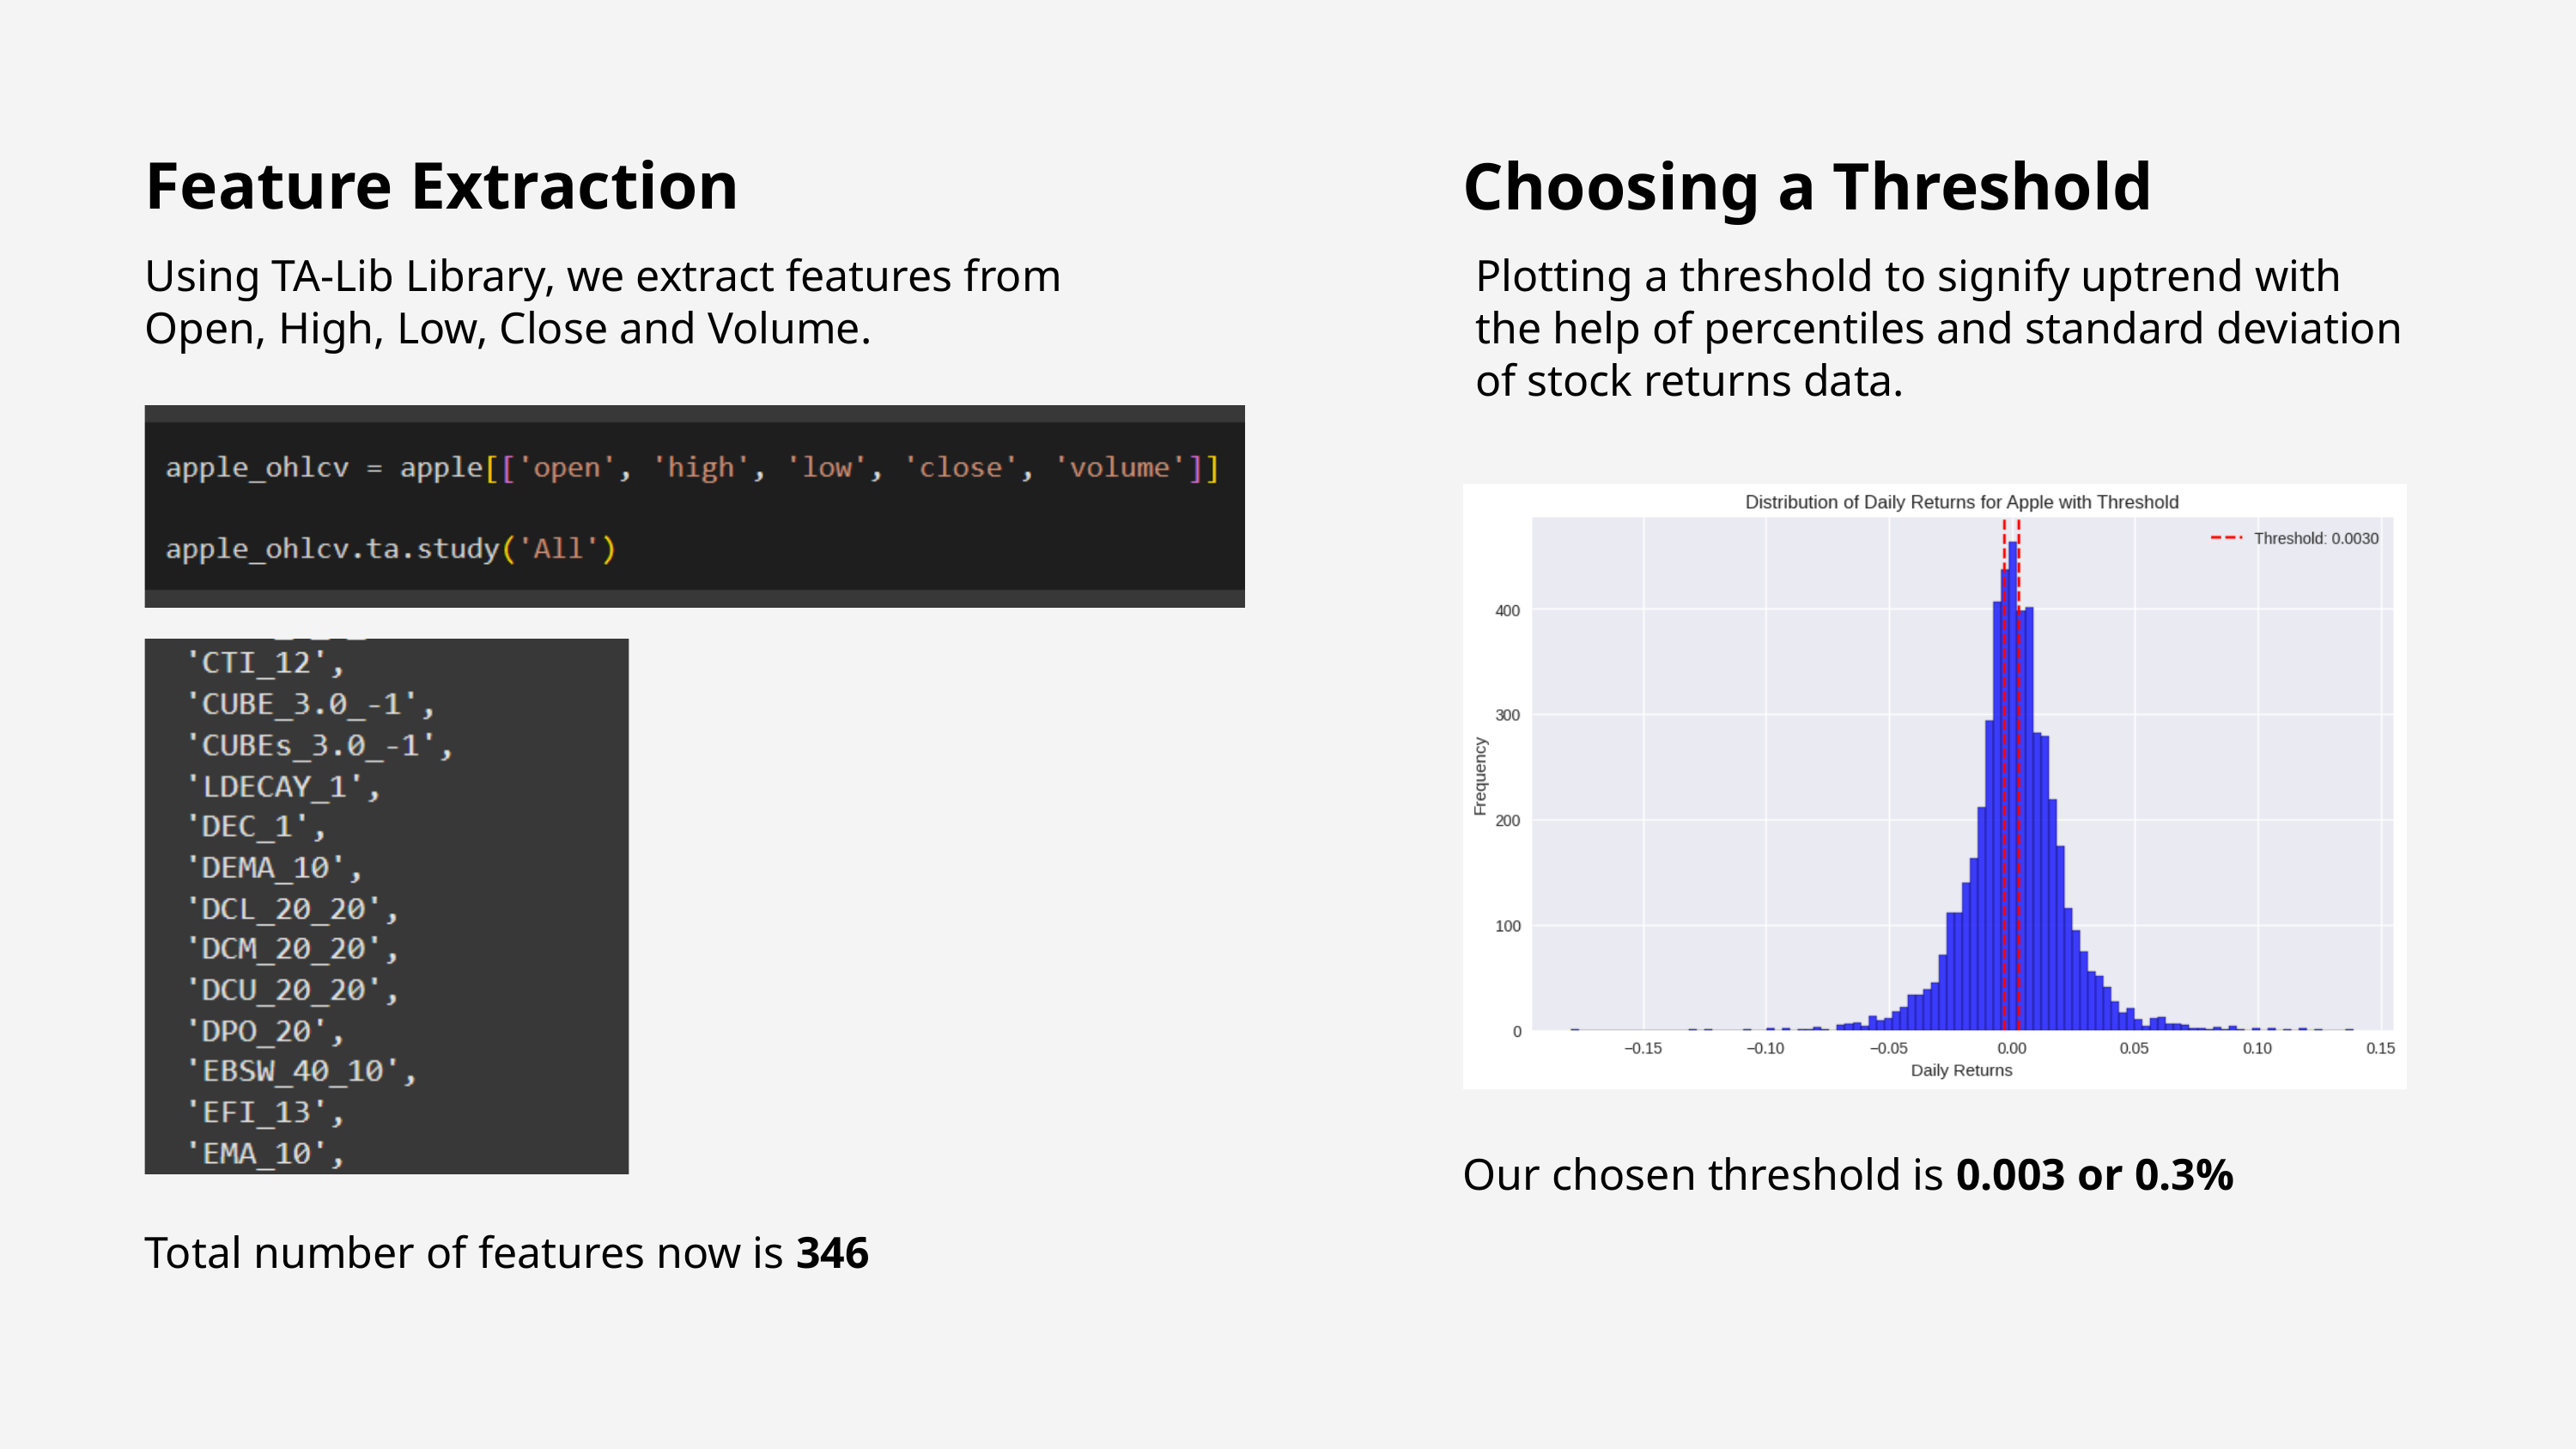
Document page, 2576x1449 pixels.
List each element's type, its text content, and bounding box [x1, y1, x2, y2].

text_box Choosing a Threshold [1462, 143, 2432, 223]
text_box Our chosen threshold is 0.003 or 0.3% [1462, 1146, 2407, 1199]
text_box Plotting a threshold to signify uptrend with the help of percentiles and standard deviation of stock returns data. [1475, 247, 2419, 405]
text_box [144, 639, 629, 1174]
text_box Using TA-Lib Library, we extract features from Open, High, Low, Close and Volume. [144, 247, 1089, 353]
text_box Total number of features now is 346 [144, 1224, 1089, 1277]
text_box Feature Extraction [144, 143, 1113, 222]
text_box [144, 405, 1245, 608]
text_box [1462, 484, 2407, 1089]
